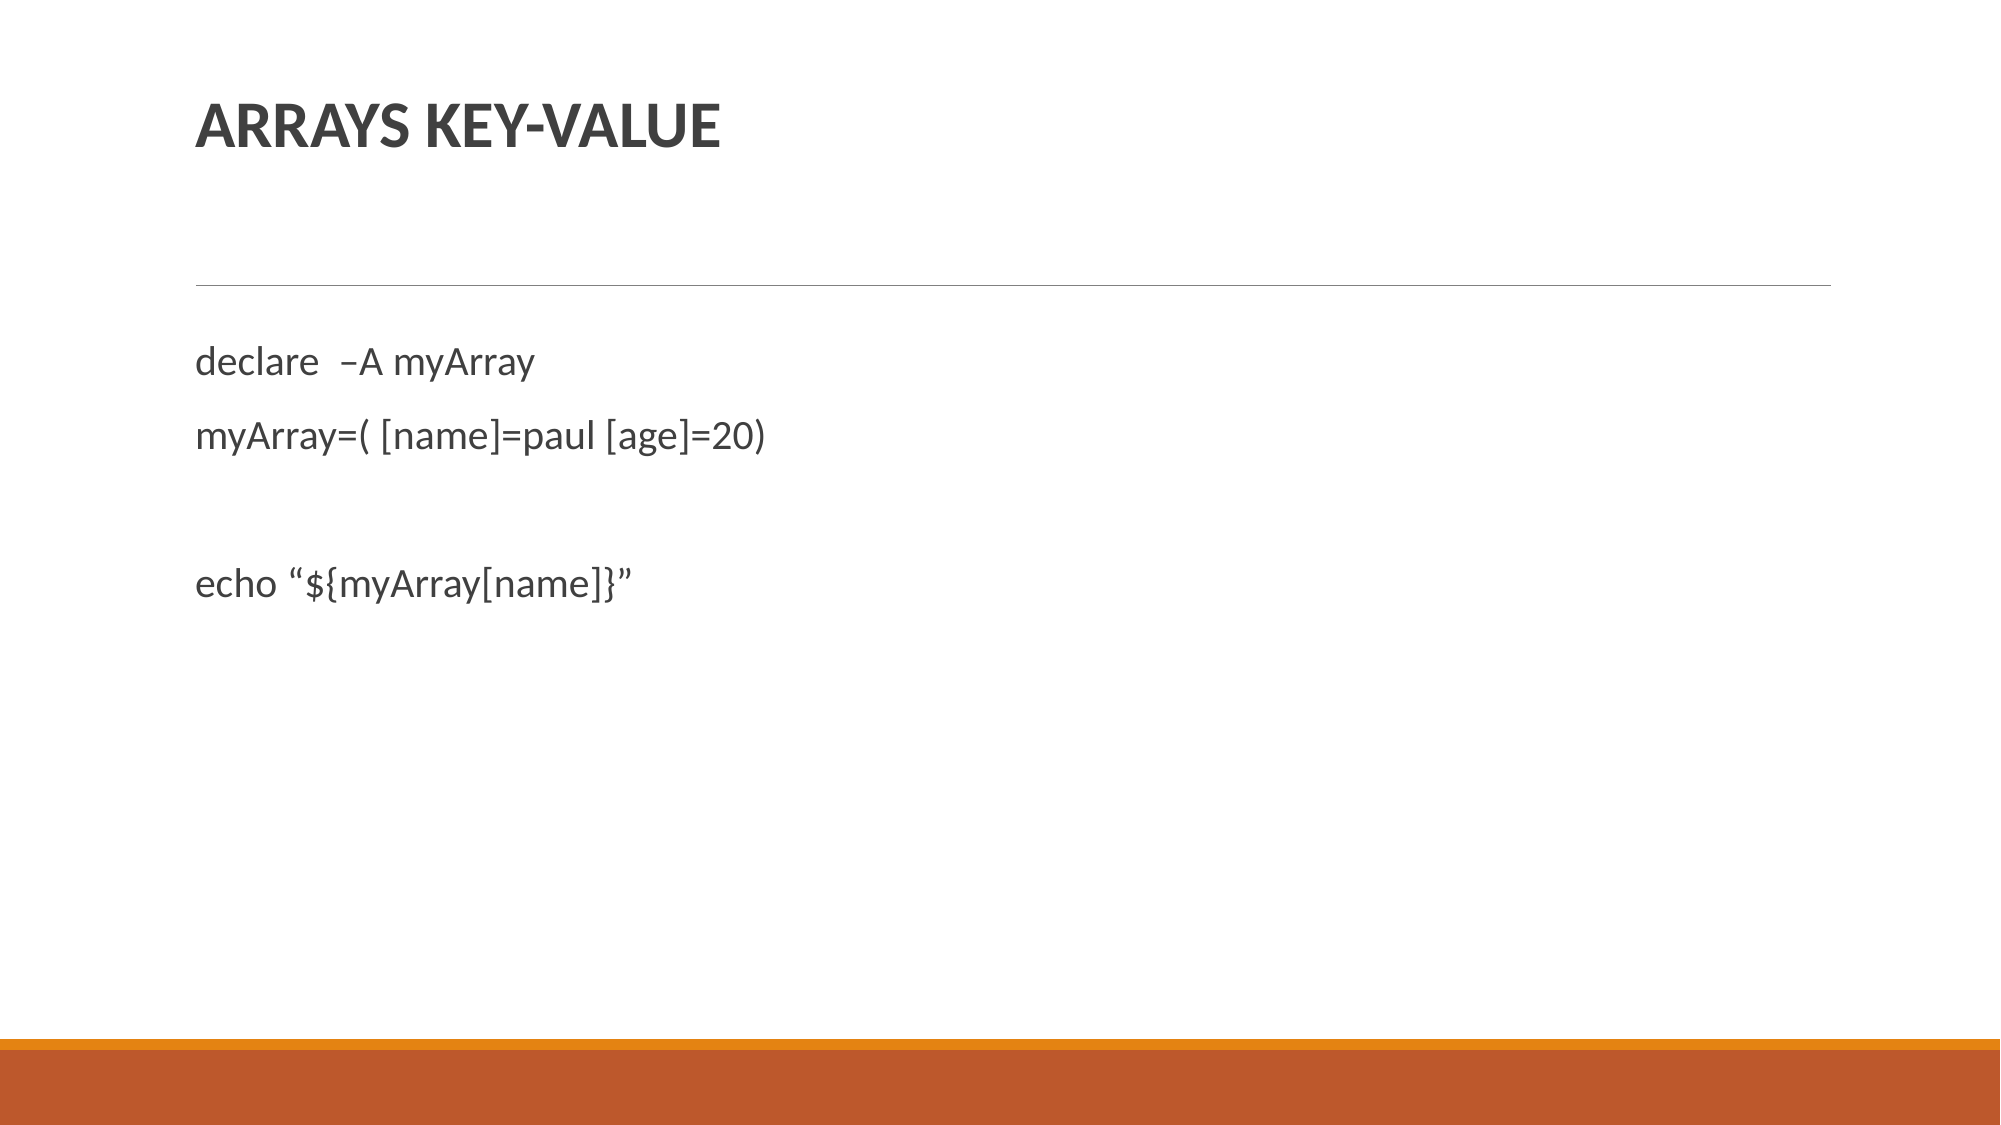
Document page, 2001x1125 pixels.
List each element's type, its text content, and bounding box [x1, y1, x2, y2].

list ARRAYS KEY-VALUE declare –A myArray myArray=( [name]=paul [age]=20) echo “${myArray[name]}” [180, 82, 1830, 963]
